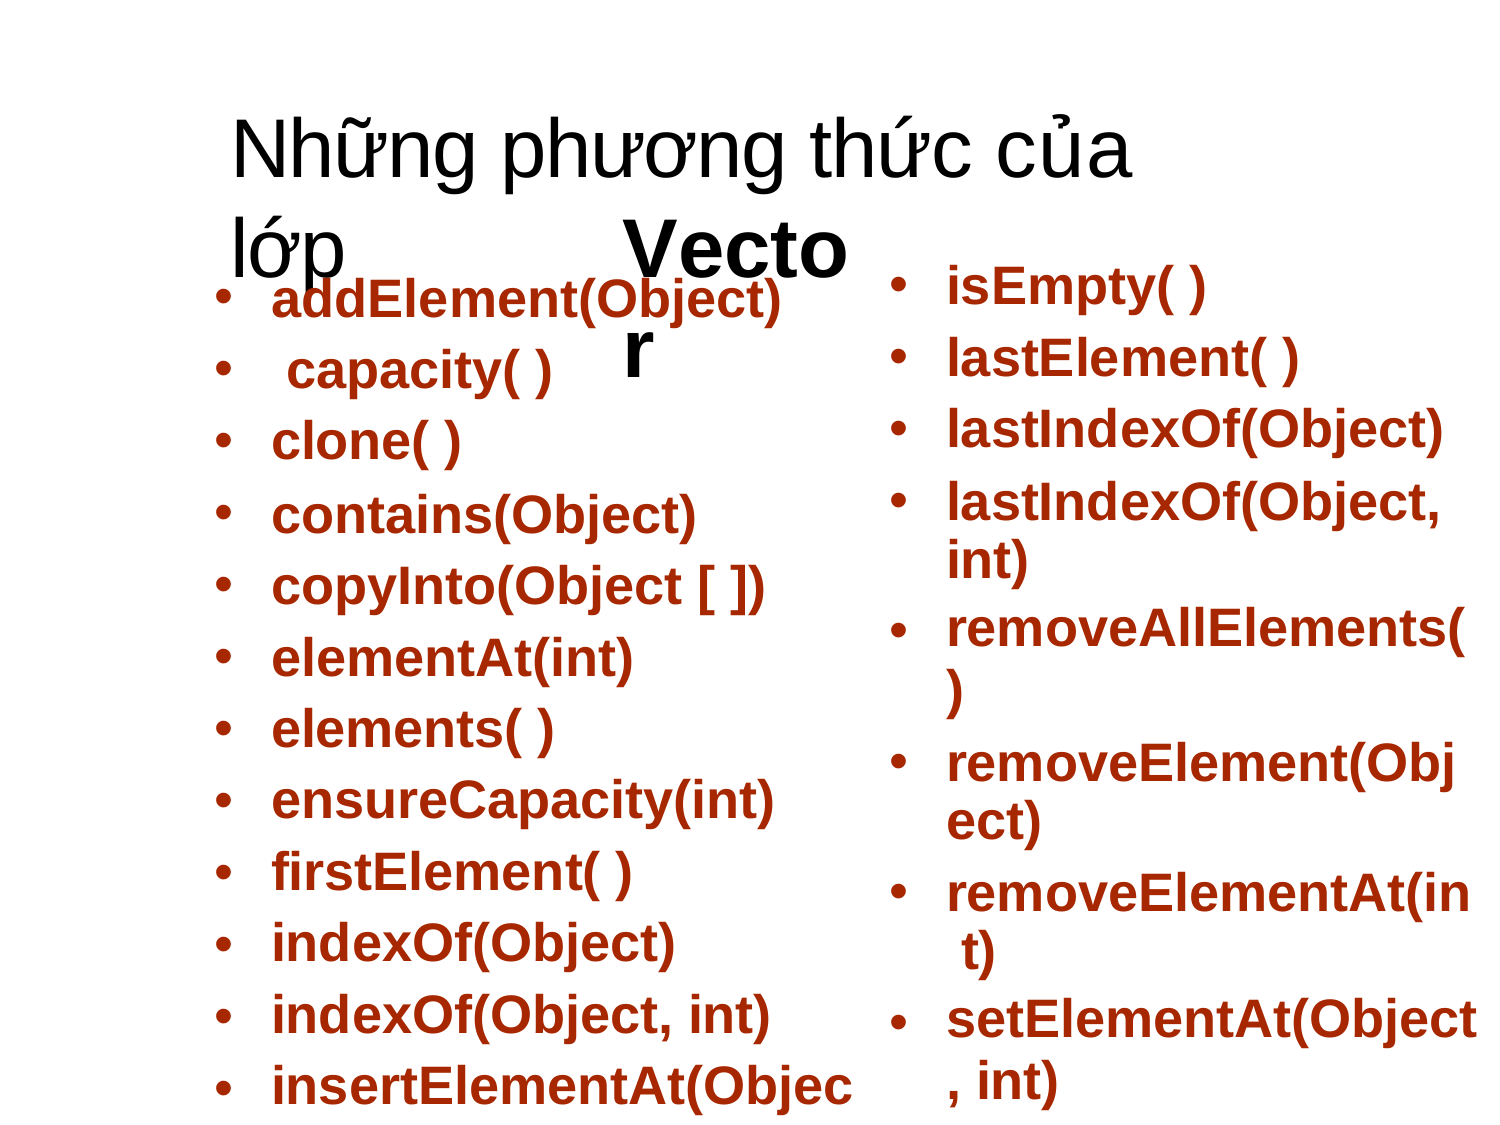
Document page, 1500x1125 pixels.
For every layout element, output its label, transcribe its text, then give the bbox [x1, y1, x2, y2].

text_box addElement( capacity( ) clone( ) [268, 254, 599, 470]
title Những phương thức của lớp [227, 91, 1273, 294]
text_box • [887, 853, 911, 921]
text_box Object) [599, 261, 786, 329]
text_box • • • • • • • • • • • • [212, 251, 236, 1117]
text_box • [887, 722, 911, 790]
text_box contains(Object) copyInto(Object [ ]) elementAt(int) elements( ) ensureCapacity(int) firstElement( ) indexOf(Object) indexOf(Object, int) insertElementAt(Objec [268, 470, 858, 1116]
text_box isEmpty( ) lastElement( ) lastIndexOf(Object) lastIndexOf(Object, int) removeAllElements( ) removeElement(Obj ect) removeElementAt(in t) setElementAt(Object , int) [943, 241, 1481, 1111]
text_box Vector [620, 191, 880, 394]
text_box • [887, 983, 911, 1051]
text_box • [887, 592, 911, 660]
text_box • • • • [887, 238, 911, 529]
